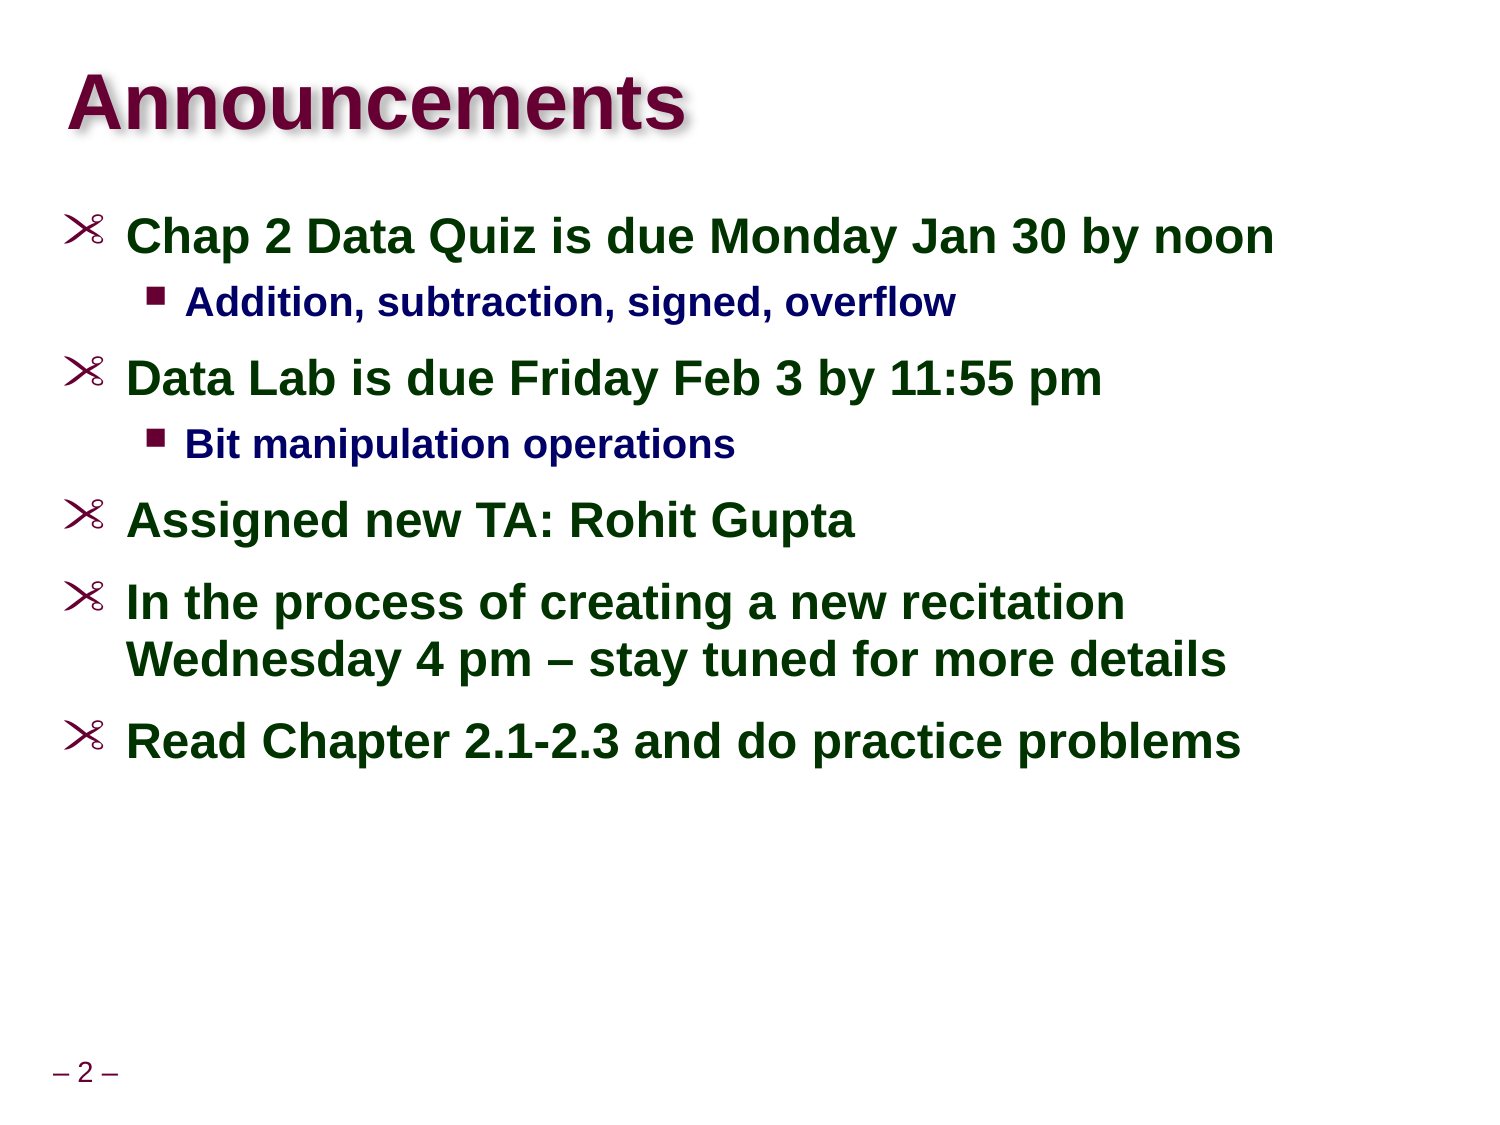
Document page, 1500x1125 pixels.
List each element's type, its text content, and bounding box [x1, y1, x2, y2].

list Chap 2 Data Quiz is due Monday Jan 30 by noon Addition, subtraction, signed, overflow Data Lab is due Friday Feb 3 by 11:55 pm Bit manipulation operations Assigned new TA: Rohit Gupta In the process of creating a new recitation Wednesday 4 pm – stay tuned for more details Read Chapter 2.1-2.3 and do practice problems [47, 199, 1411, 1058]
title Announcements [66, 40, 1497, 169]
